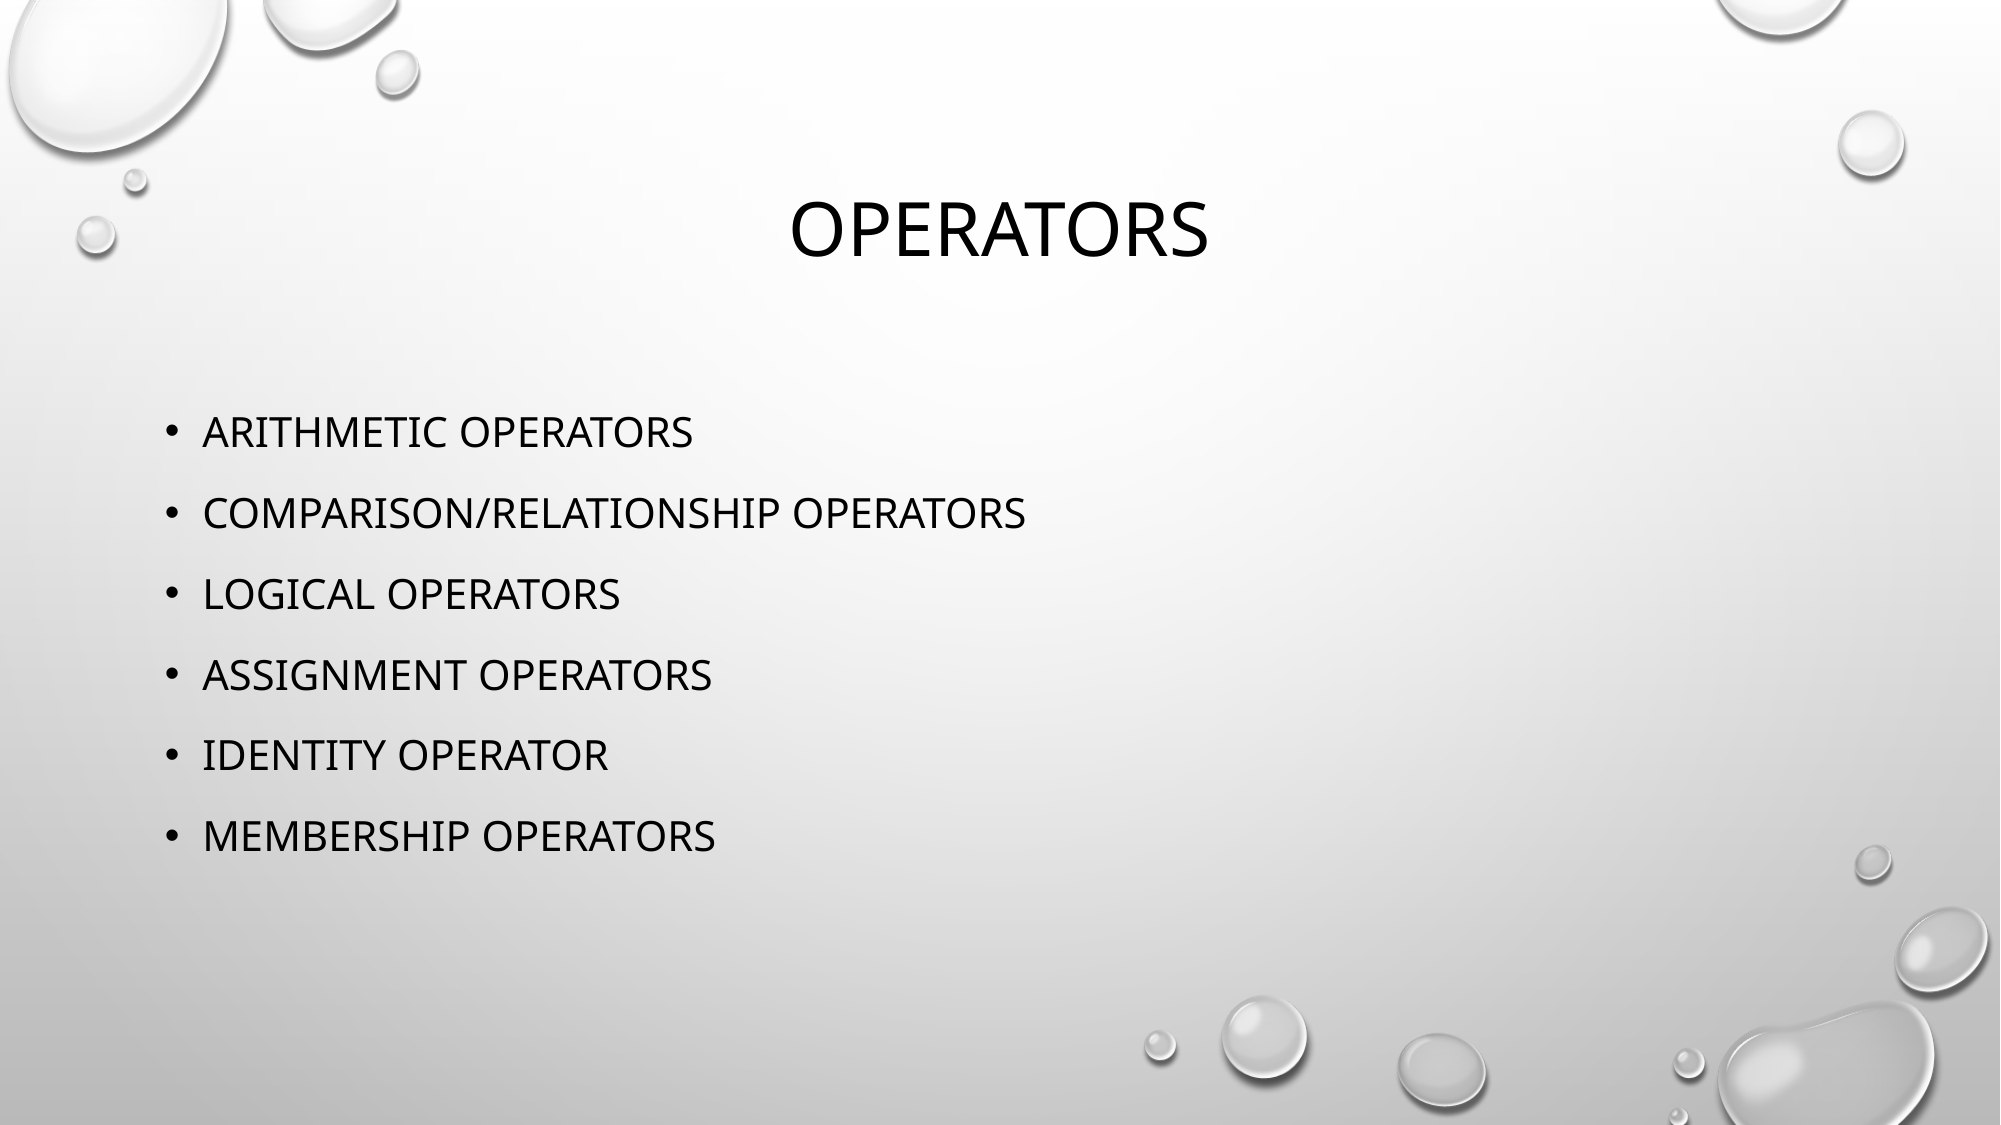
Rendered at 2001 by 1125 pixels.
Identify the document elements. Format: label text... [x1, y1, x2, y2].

title OPERATORS [149, 101, 1851, 364]
list Arithmetic operators Comparison/relationship operators Logical operators Assignment operators Identity operator Membership operators [149, 388, 1850, 950]
picture [0, 0, 2000, 1125]
